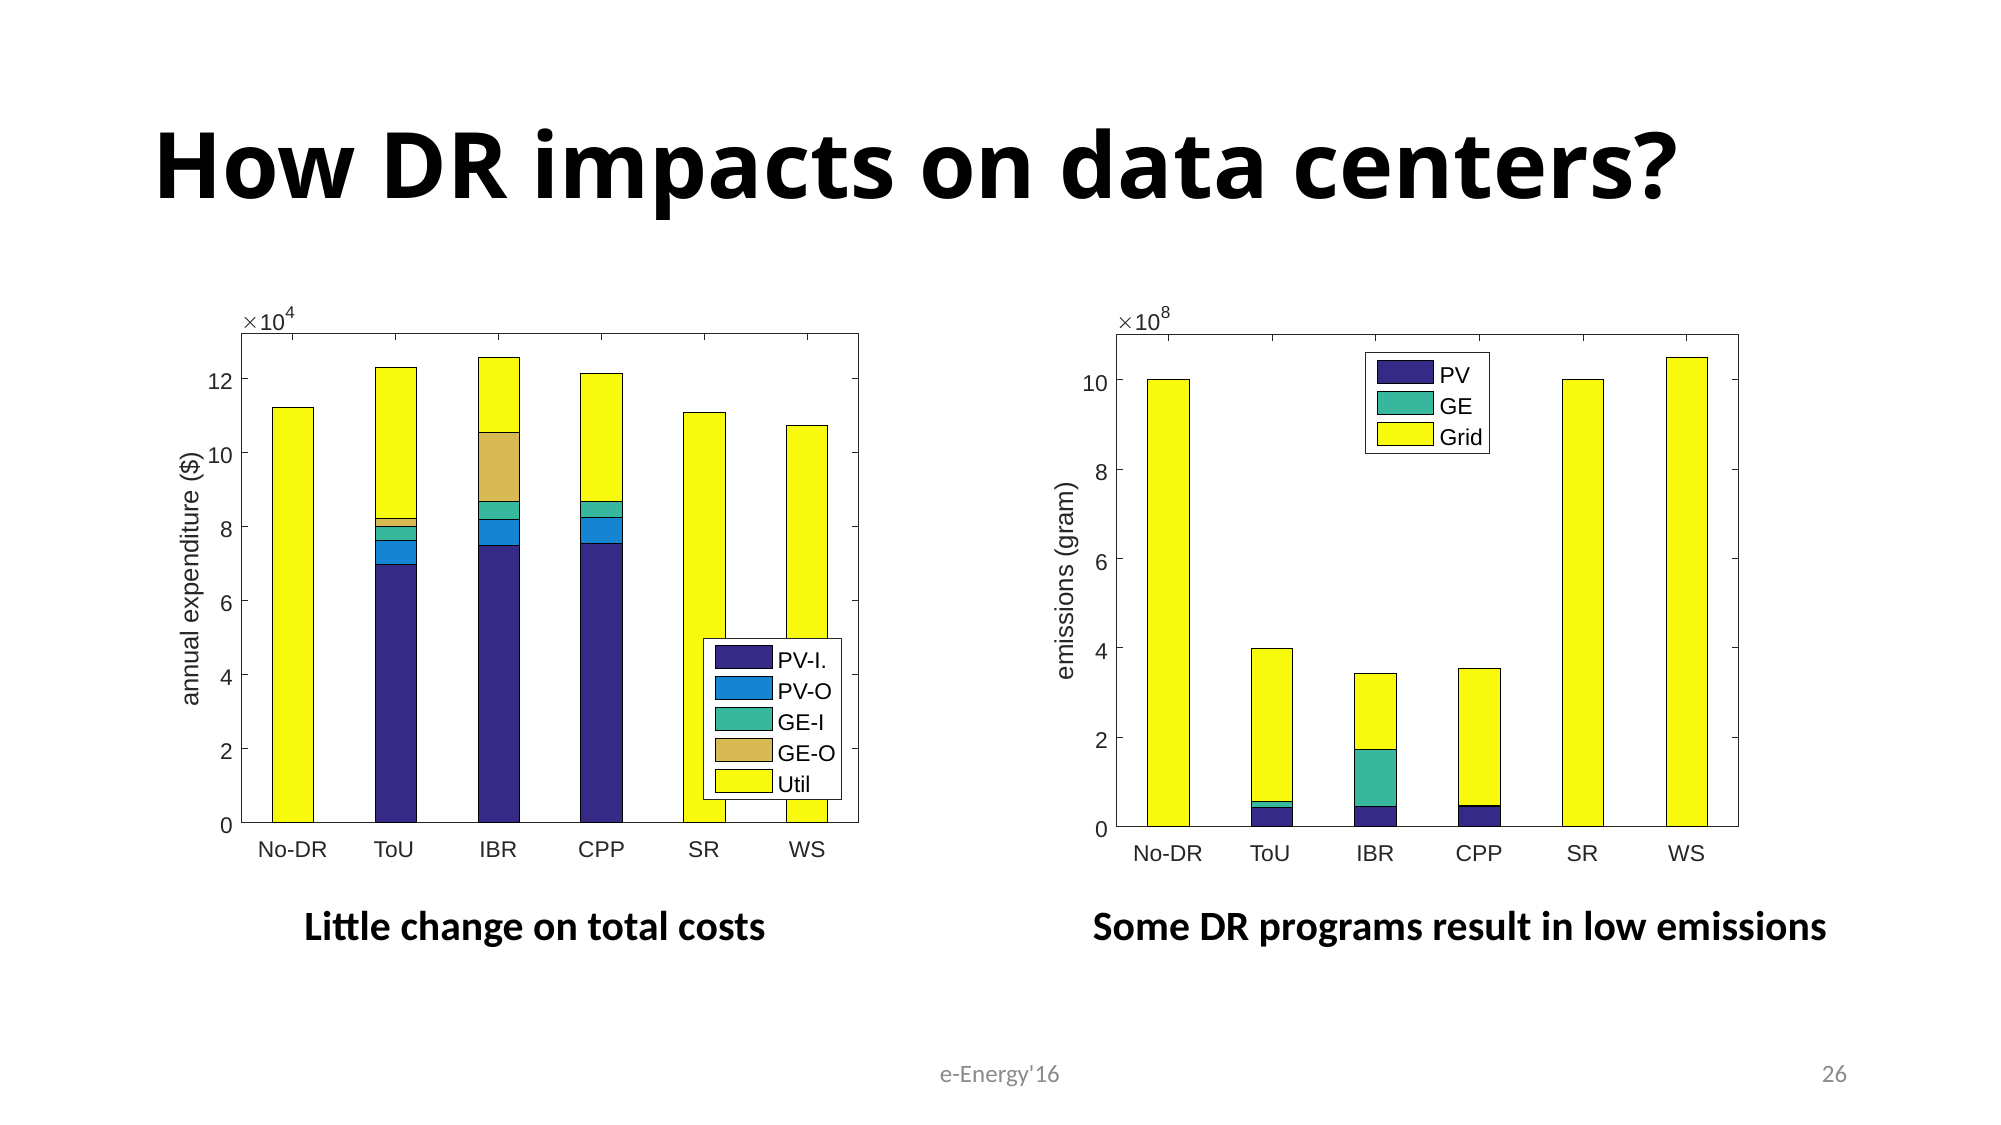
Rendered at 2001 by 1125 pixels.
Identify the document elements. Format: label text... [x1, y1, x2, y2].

text_box Little change on total costs [289, 891, 781, 956]
slide_number 26 [1412, 1042, 1863, 1103]
picture [1011, 289, 1814, 891]
footer e-Energy'16 [662, 1042, 1338, 1103]
title How DR impacts on data centers? [137, 59, 1863, 278]
picture [137, 289, 933, 887]
text_box Some DR programs result in low emissions [1078, 891, 1843, 956]
